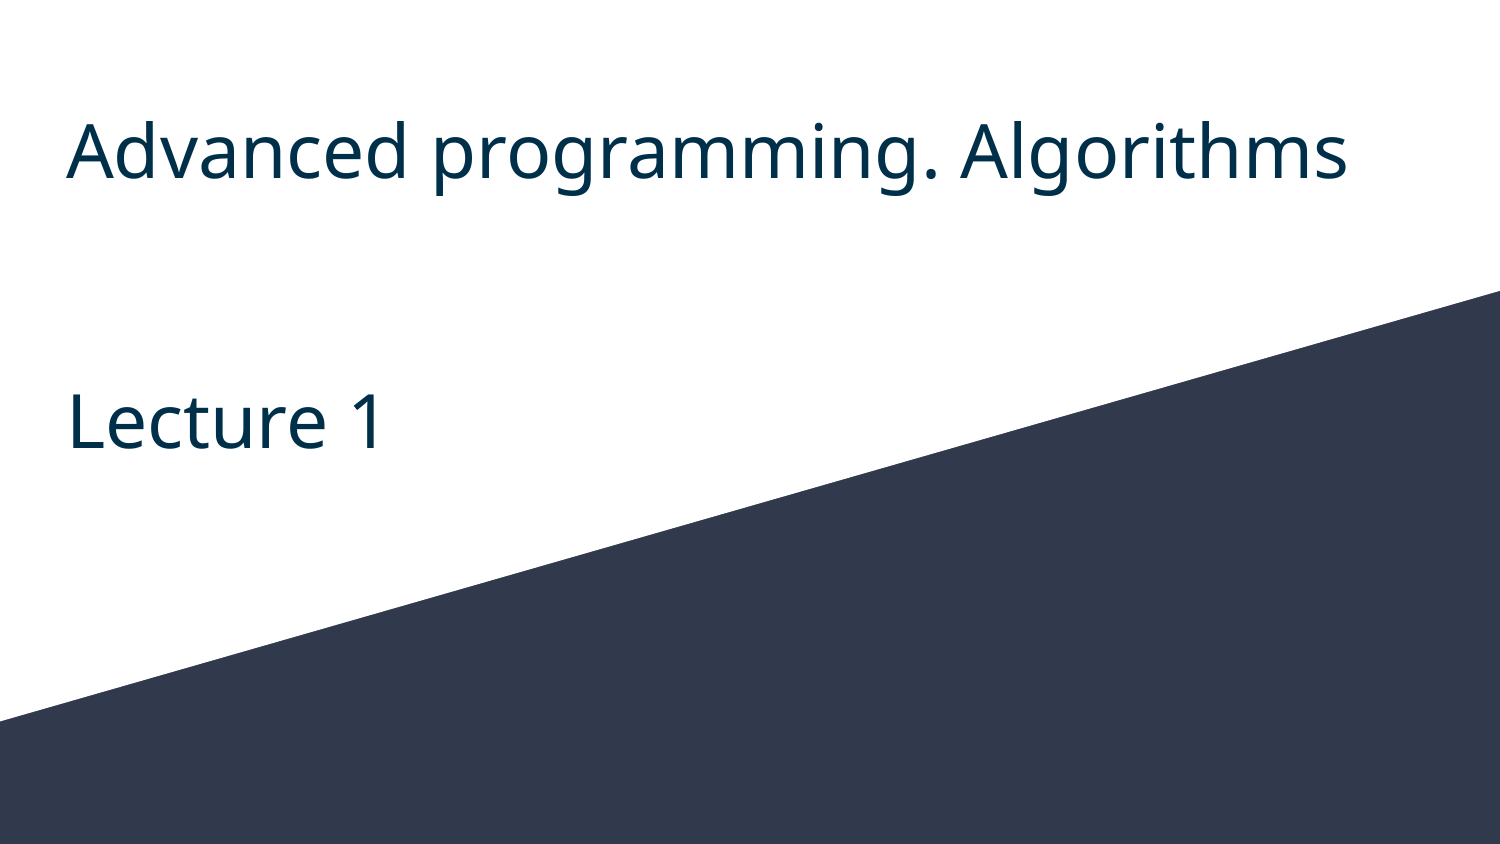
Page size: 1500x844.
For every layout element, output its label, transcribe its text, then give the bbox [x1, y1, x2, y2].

title Advanced programming. Algorithms Lecture 1 [51, 88, 1449, 299]
